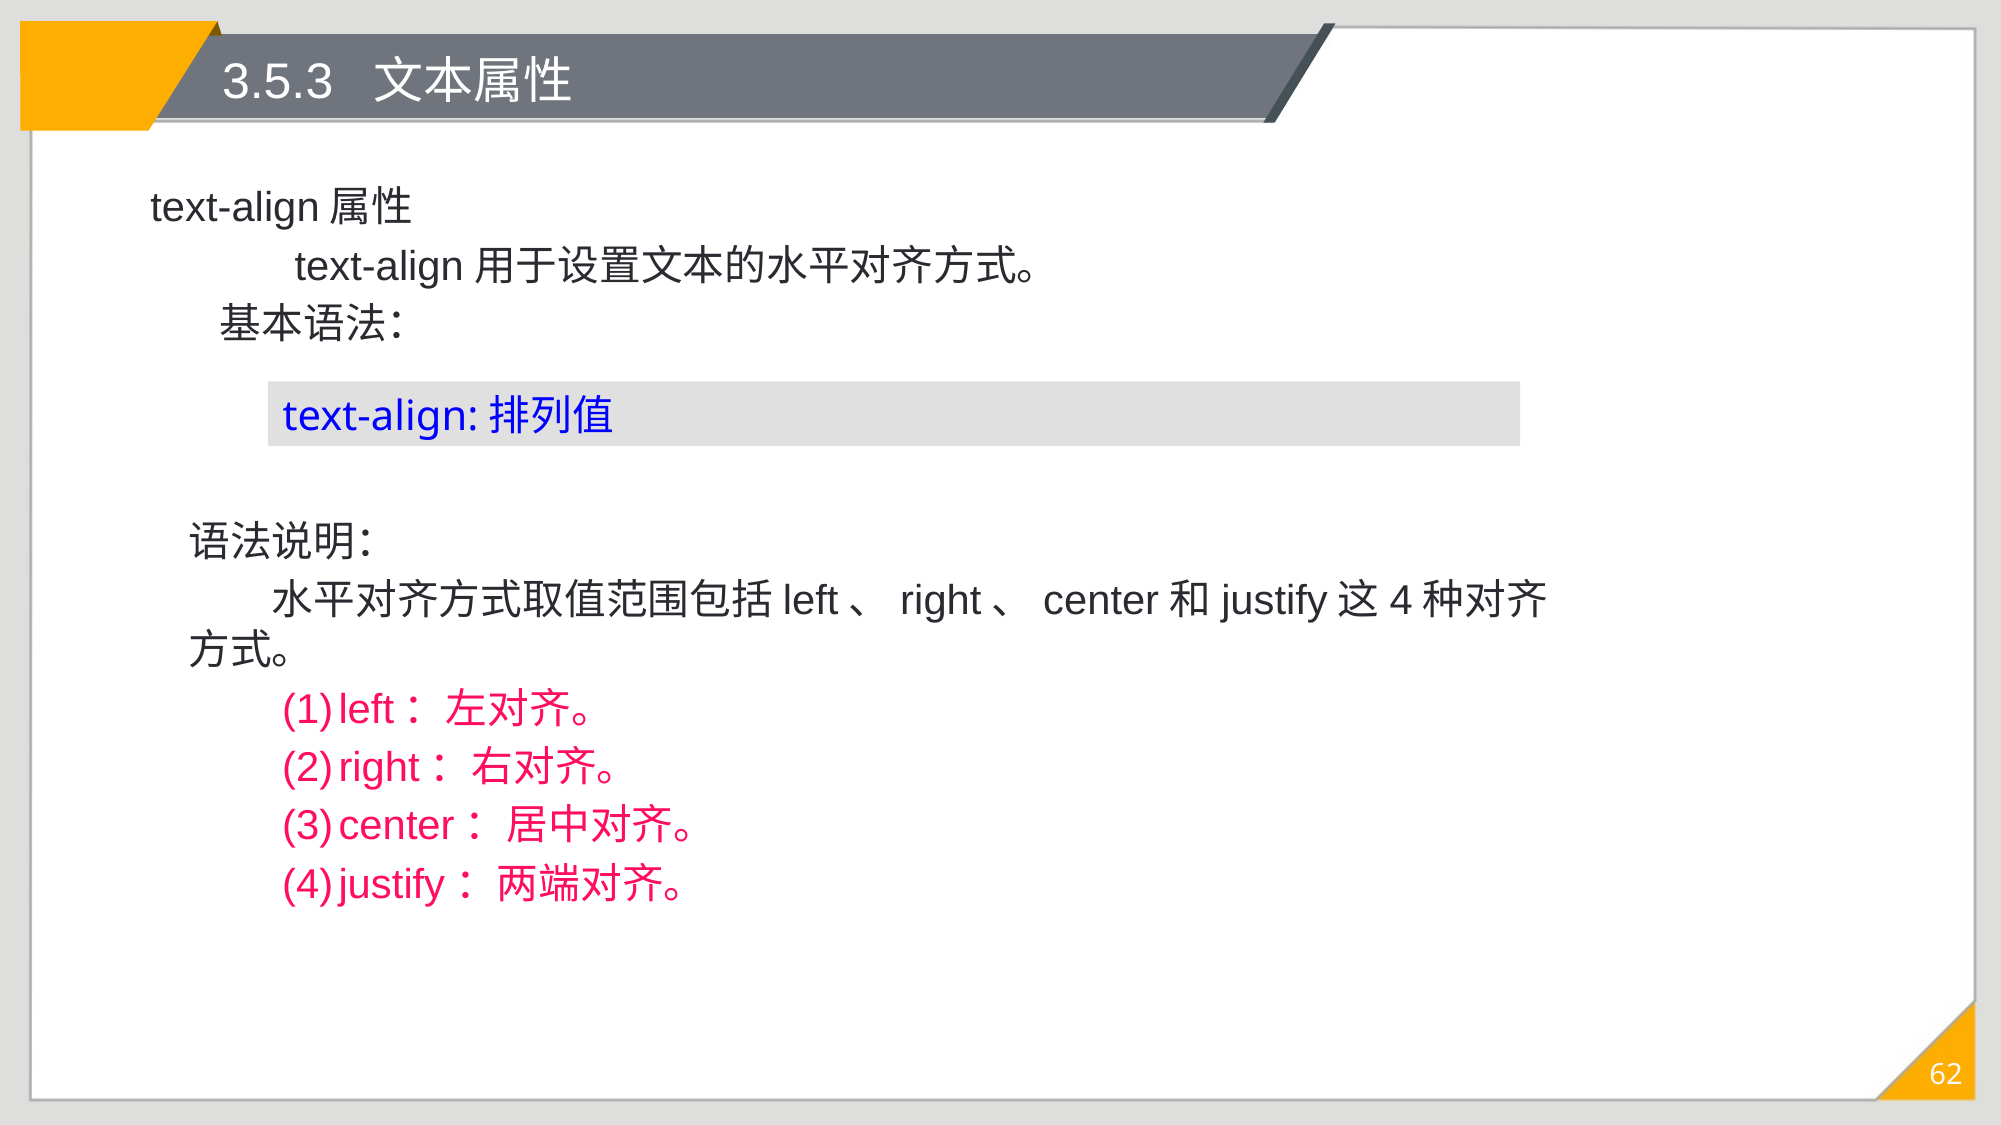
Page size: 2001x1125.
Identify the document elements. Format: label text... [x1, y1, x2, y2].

text_box text-align:排列值 [267, 381, 1521, 447]
text_box 语法说明： 水平对齐方式取值范围包括left、right、center和justify这4种对齐方式。 (1) left：左对齐。 (2) right：右对齐。 (3) center：居中对齐。 (4) justify：两端对齐。 [173, 507, 1603, 987]
picture [0, 0, 2001, 1125]
title 3.5.3 文本属性 [206, 26, 1792, 131]
list text-align属性 text-align用于设置文本的水平对齐方式。 基本语法： [135, 172, 1875, 398]
